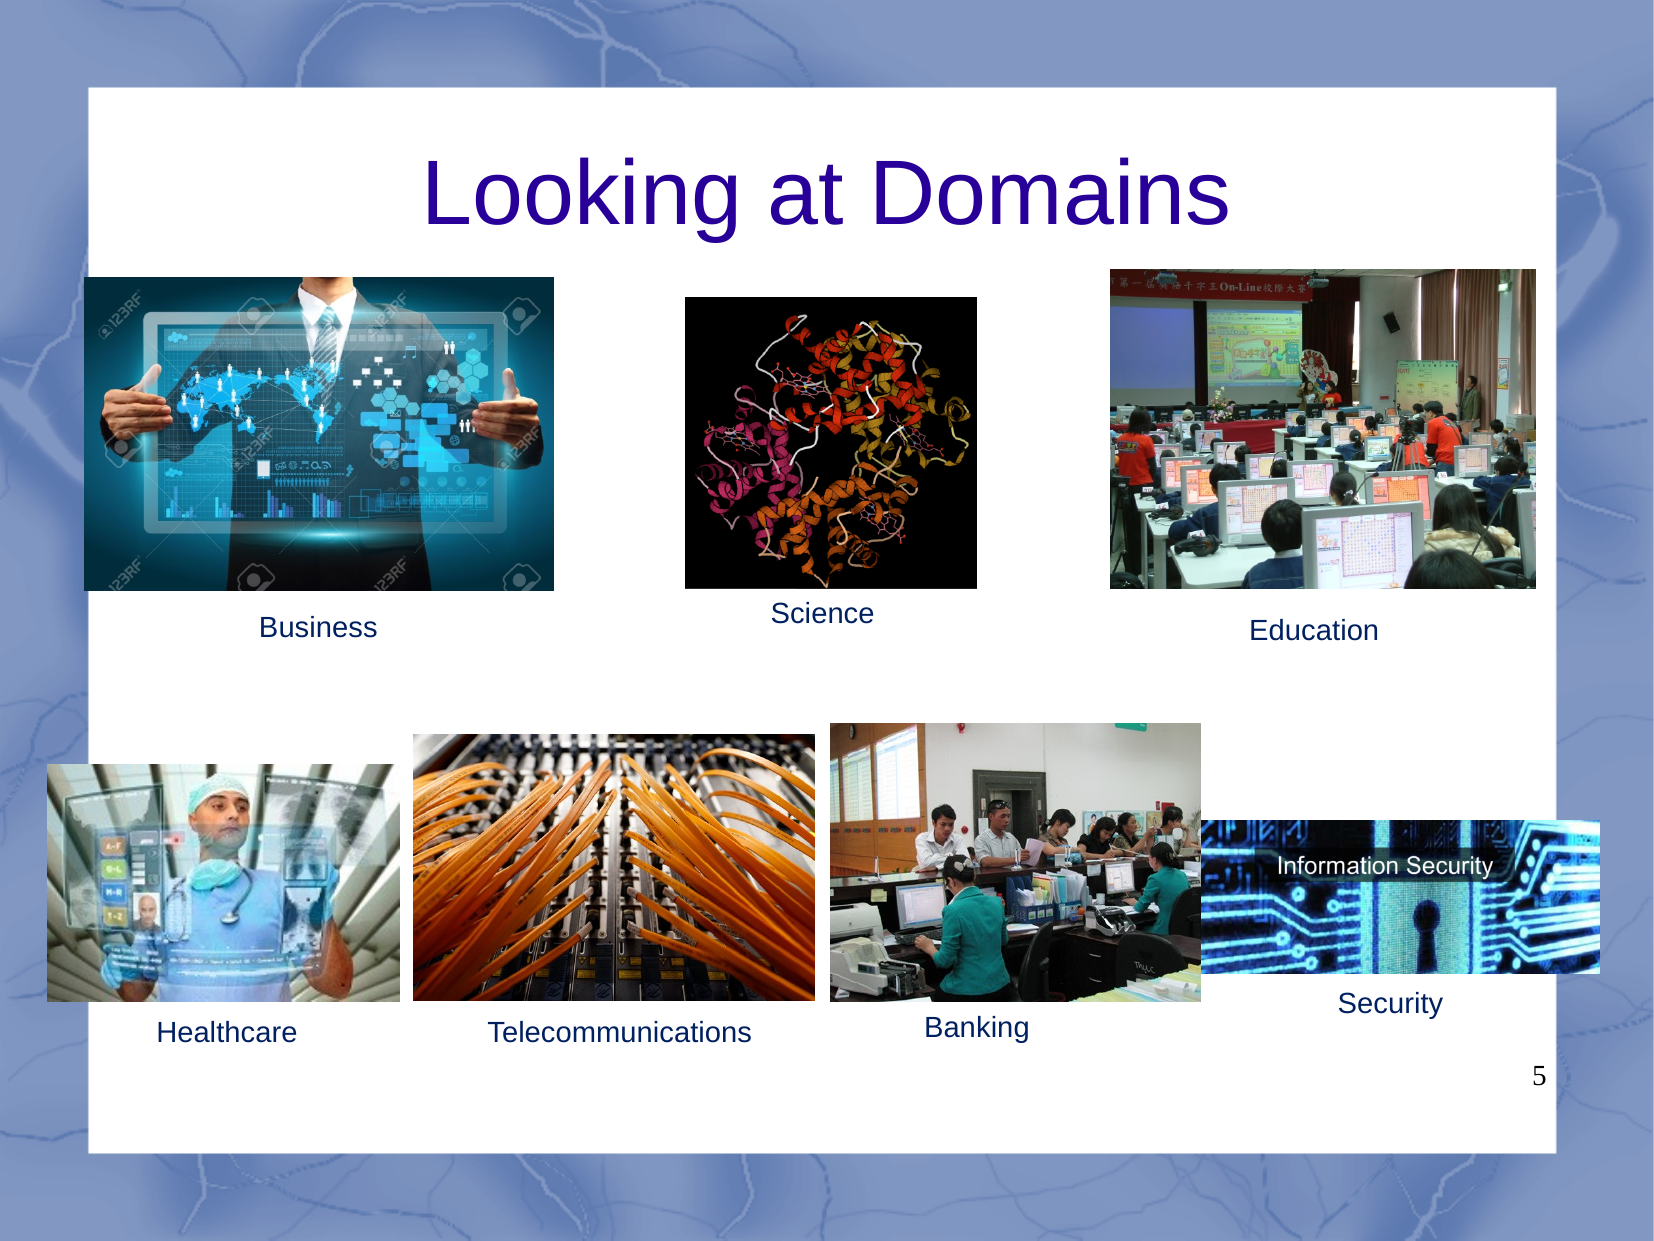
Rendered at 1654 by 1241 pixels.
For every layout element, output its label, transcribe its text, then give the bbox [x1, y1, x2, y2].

text_box Business [244, 604, 422, 652]
text_box Education [1234, 607, 1412, 655]
slide_number 5 [1161, 1058, 1548, 1145]
text_box Security [1322, 982, 1501, 1028]
text_box Banking [909, 1010, 1087, 1052]
text_box Science [755, 597, 934, 638]
text_box Telecommunications [472, 1010, 807, 1057]
picture [0, 0, 1654, 1241]
text_box Healthcare [141, 1010, 331, 1057]
title Looking at Domains [118, 90, 1536, 298]
